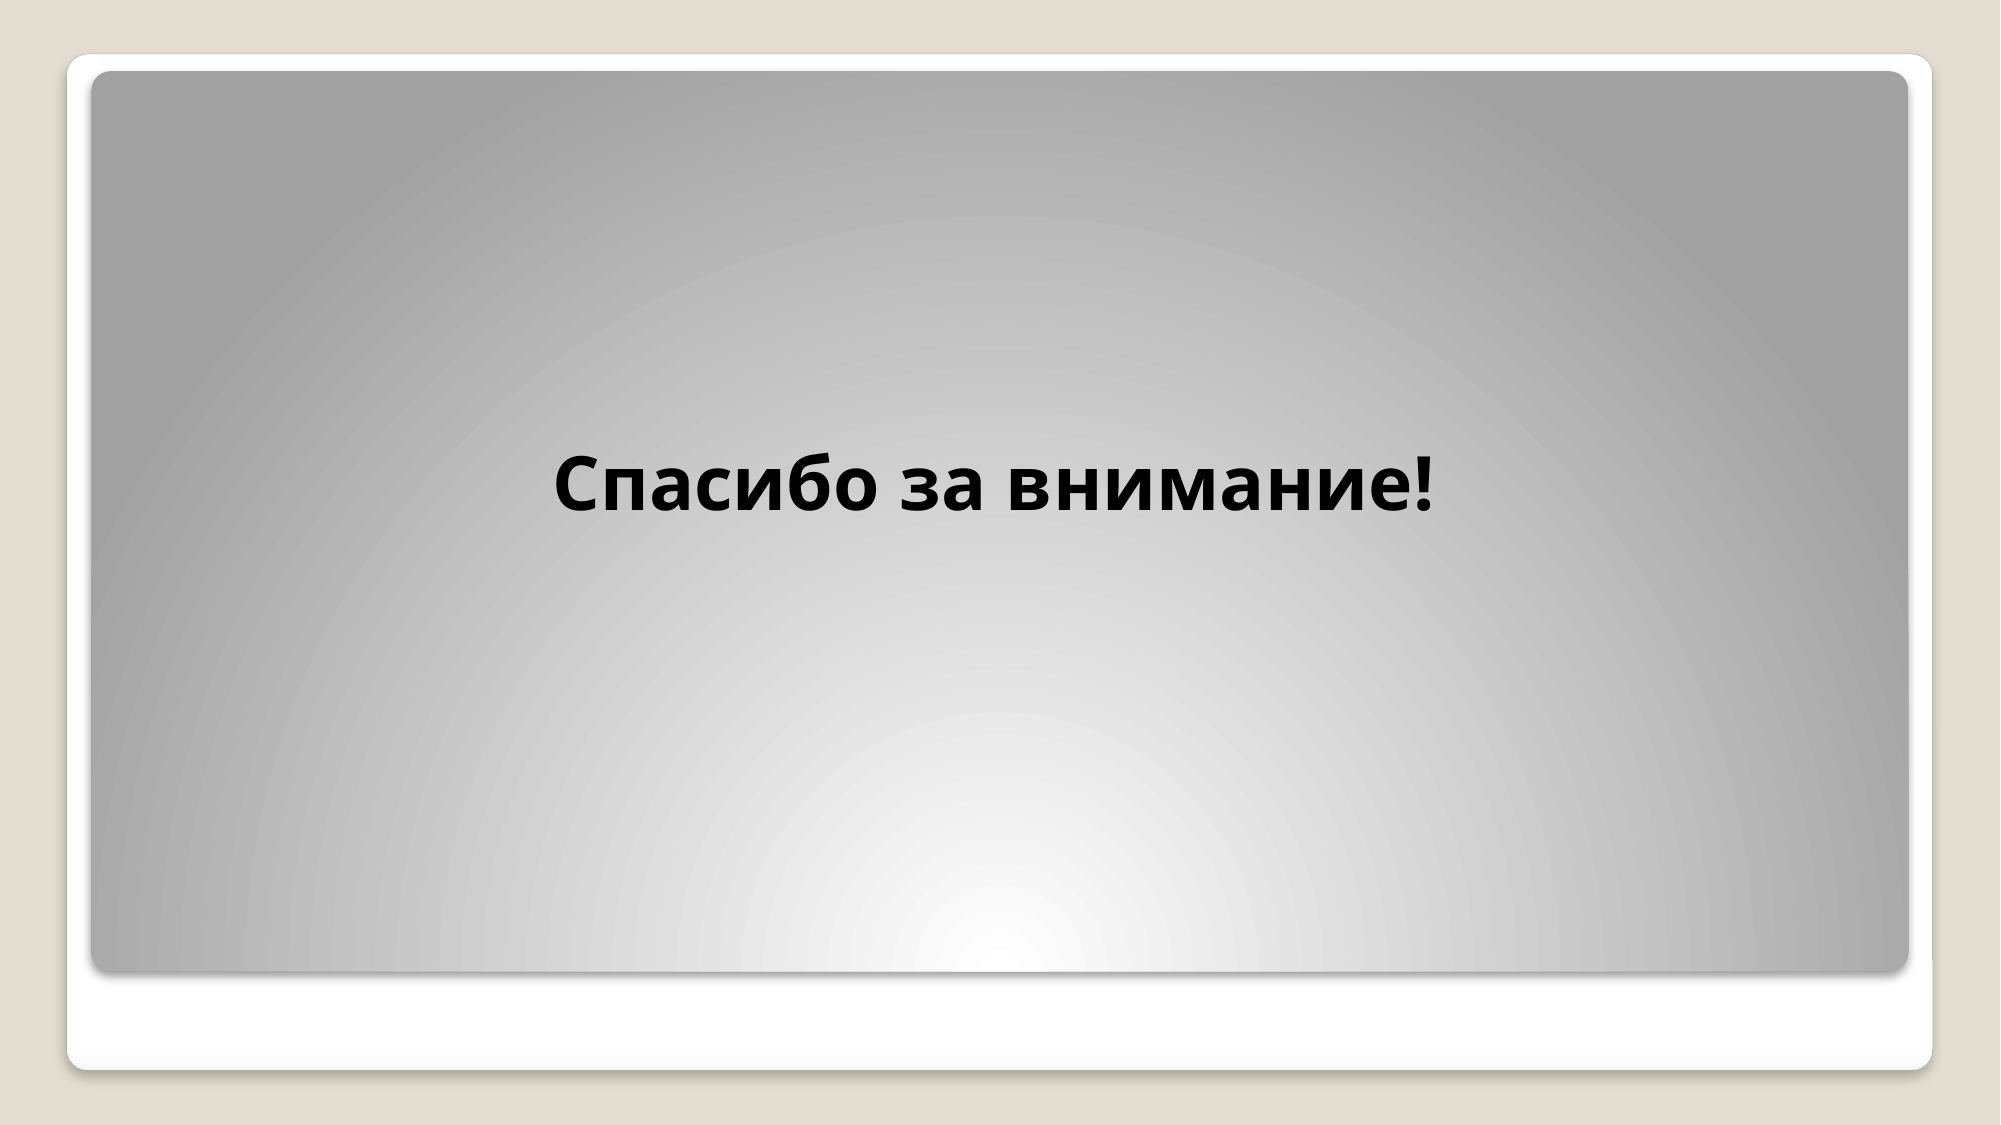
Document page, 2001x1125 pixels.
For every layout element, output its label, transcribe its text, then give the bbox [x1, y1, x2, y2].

title Спасибо за внимание! [131, 248, 1857, 534]
